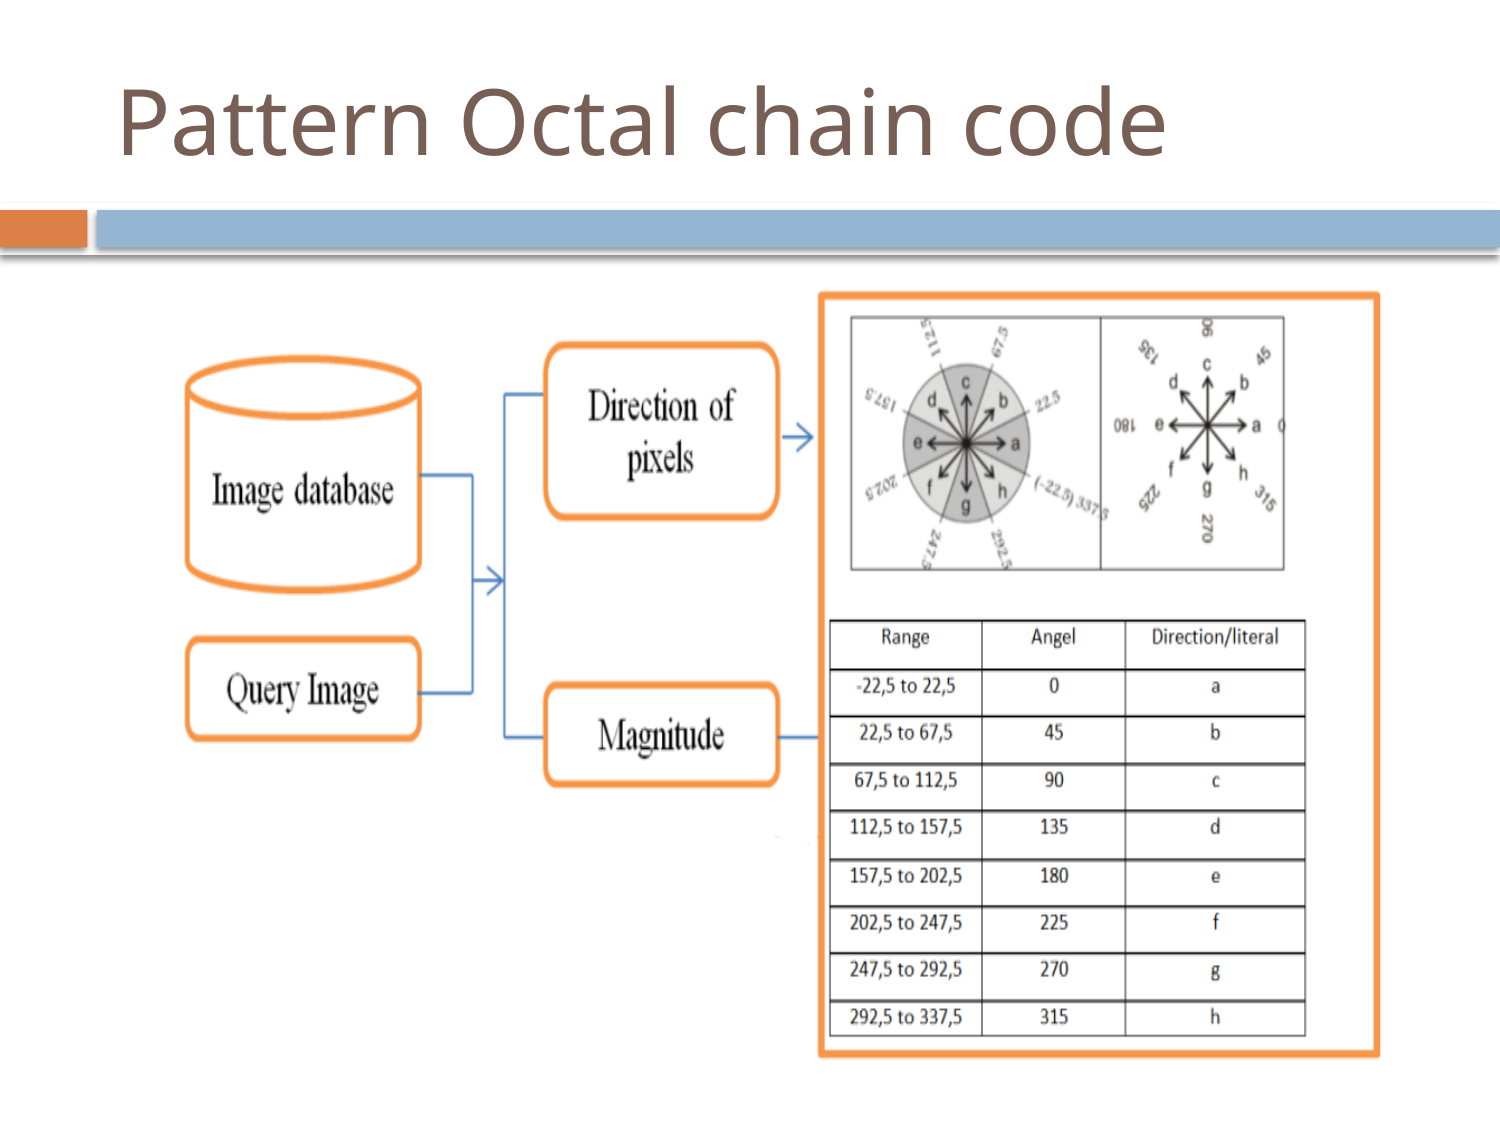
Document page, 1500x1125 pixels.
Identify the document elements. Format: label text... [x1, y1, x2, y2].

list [182, 266, 1389, 1071]
title Pattern Octal chain code [100, 37, 1438, 200]
